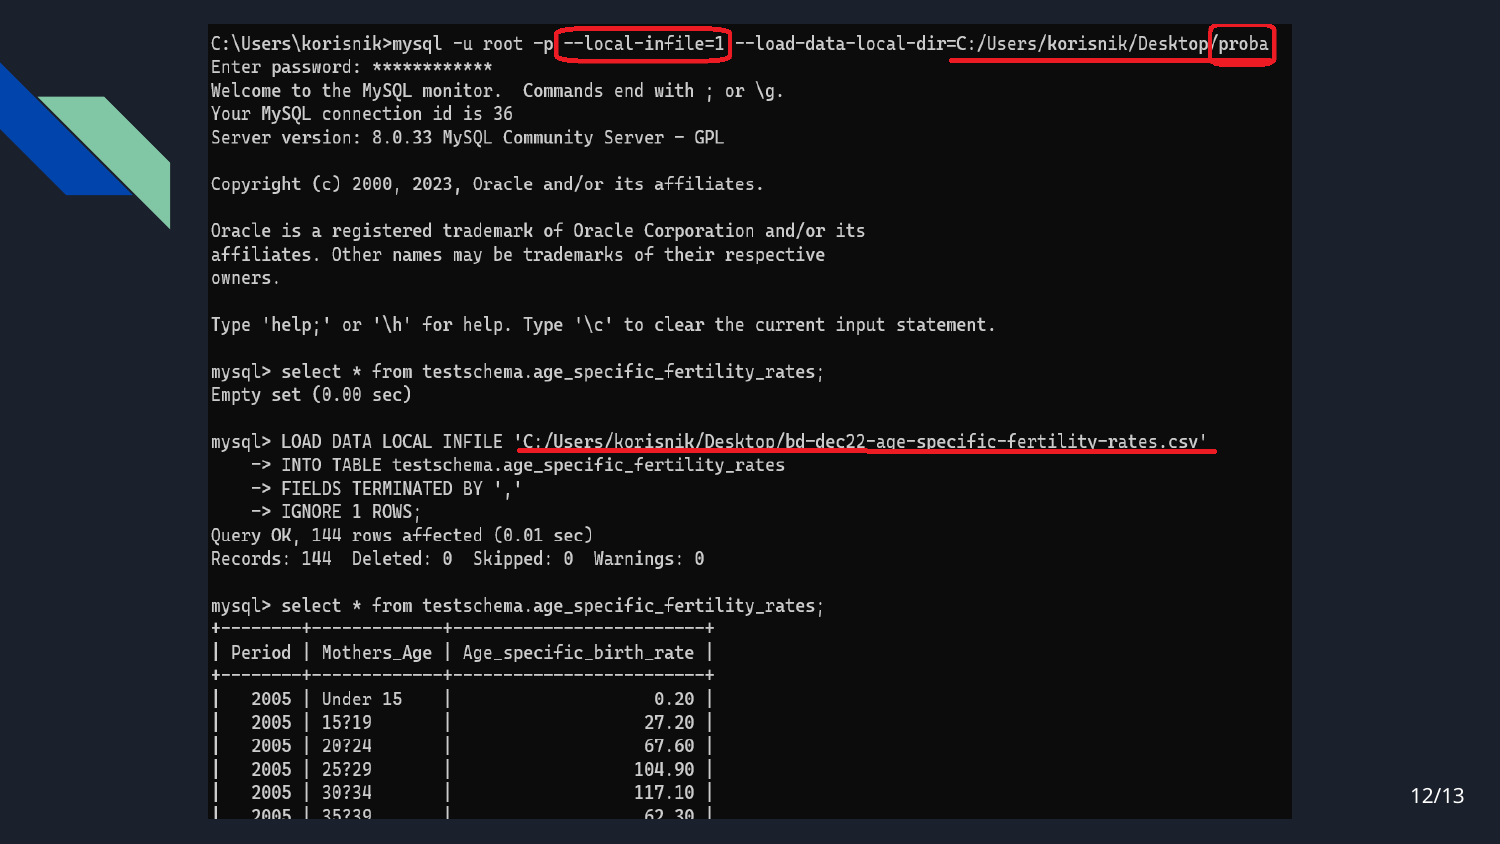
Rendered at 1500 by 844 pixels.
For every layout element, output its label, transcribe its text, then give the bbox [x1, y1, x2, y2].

picture [208, 24, 1292, 819]
slide_number ‹#›/13 [1389, 764, 1480, 830]
